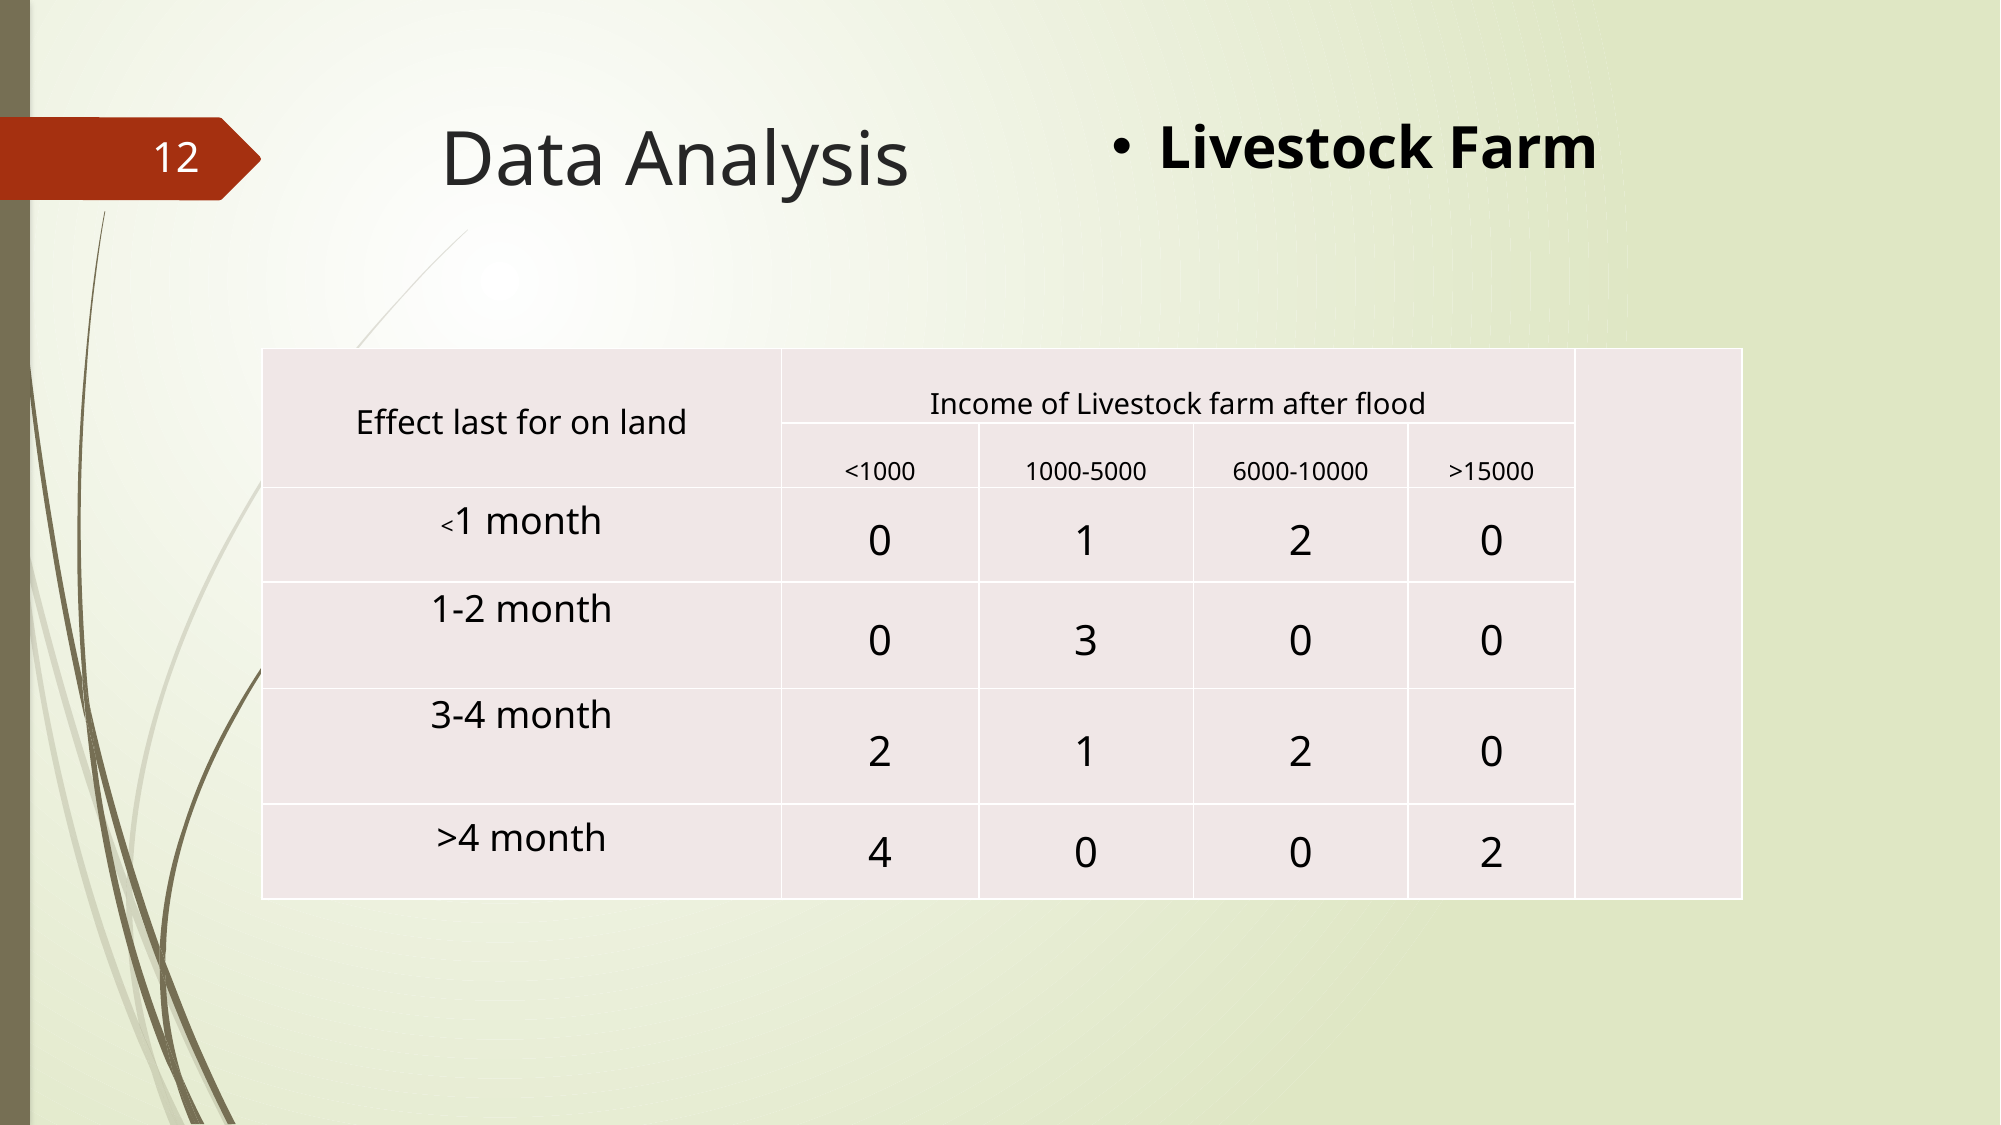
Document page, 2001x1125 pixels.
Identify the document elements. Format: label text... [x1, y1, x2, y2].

title Data Analysis [425, 102, 1888, 261]
table_cell 2 [1409, 805, 1574, 898]
table_cell 0 [1409, 488, 1574, 581]
table_cell 1000-5000 [980, 424, 1193, 487]
table_cell 1 [980, 689, 1193, 803]
table_header Effect last for on land [263, 349, 781, 487]
text_box Livestock Farm [1096, 103, 1676, 188]
table_cell 0 [1194, 805, 1407, 898]
table_cell 4 [782, 805, 978, 898]
table_header [1576, 349, 1741, 898]
table_cell 2 [782, 689, 978, 803]
table_cell 2 [1194, 488, 1407, 581]
table_cell >15000 [1409, 424, 1574, 487]
table_cell 2 [1194, 689, 1407, 803]
table_cell 0 [782, 488, 978, 581]
table_cell 1-2 month [263, 583, 781, 688]
table_header Income of Livestock farm after flood [782, 349, 1574, 422]
text_box [96, 261, 2000, 337]
table_cell 0 [1409, 583, 1574, 688]
table_cell 1 [980, 488, 1193, 581]
table_cell 0 [782, 583, 978, 688]
table_cell 3 [980, 583, 1193, 688]
table_cell <1 month [263, 488, 781, 581]
table_cell 0 [980, 805, 1193, 898]
table_cell >4 month [263, 805, 781, 898]
table_cell 6000-10000 [1194, 424, 1407, 487]
slide_number 12 [87, 129, 216, 190]
table_cell 3-4 month [263, 689, 781, 803]
table_cell 0 [1409, 689, 1574, 803]
table_cell 0 [1194, 583, 1407, 688]
table_cell <1000 [782, 424, 978, 487]
